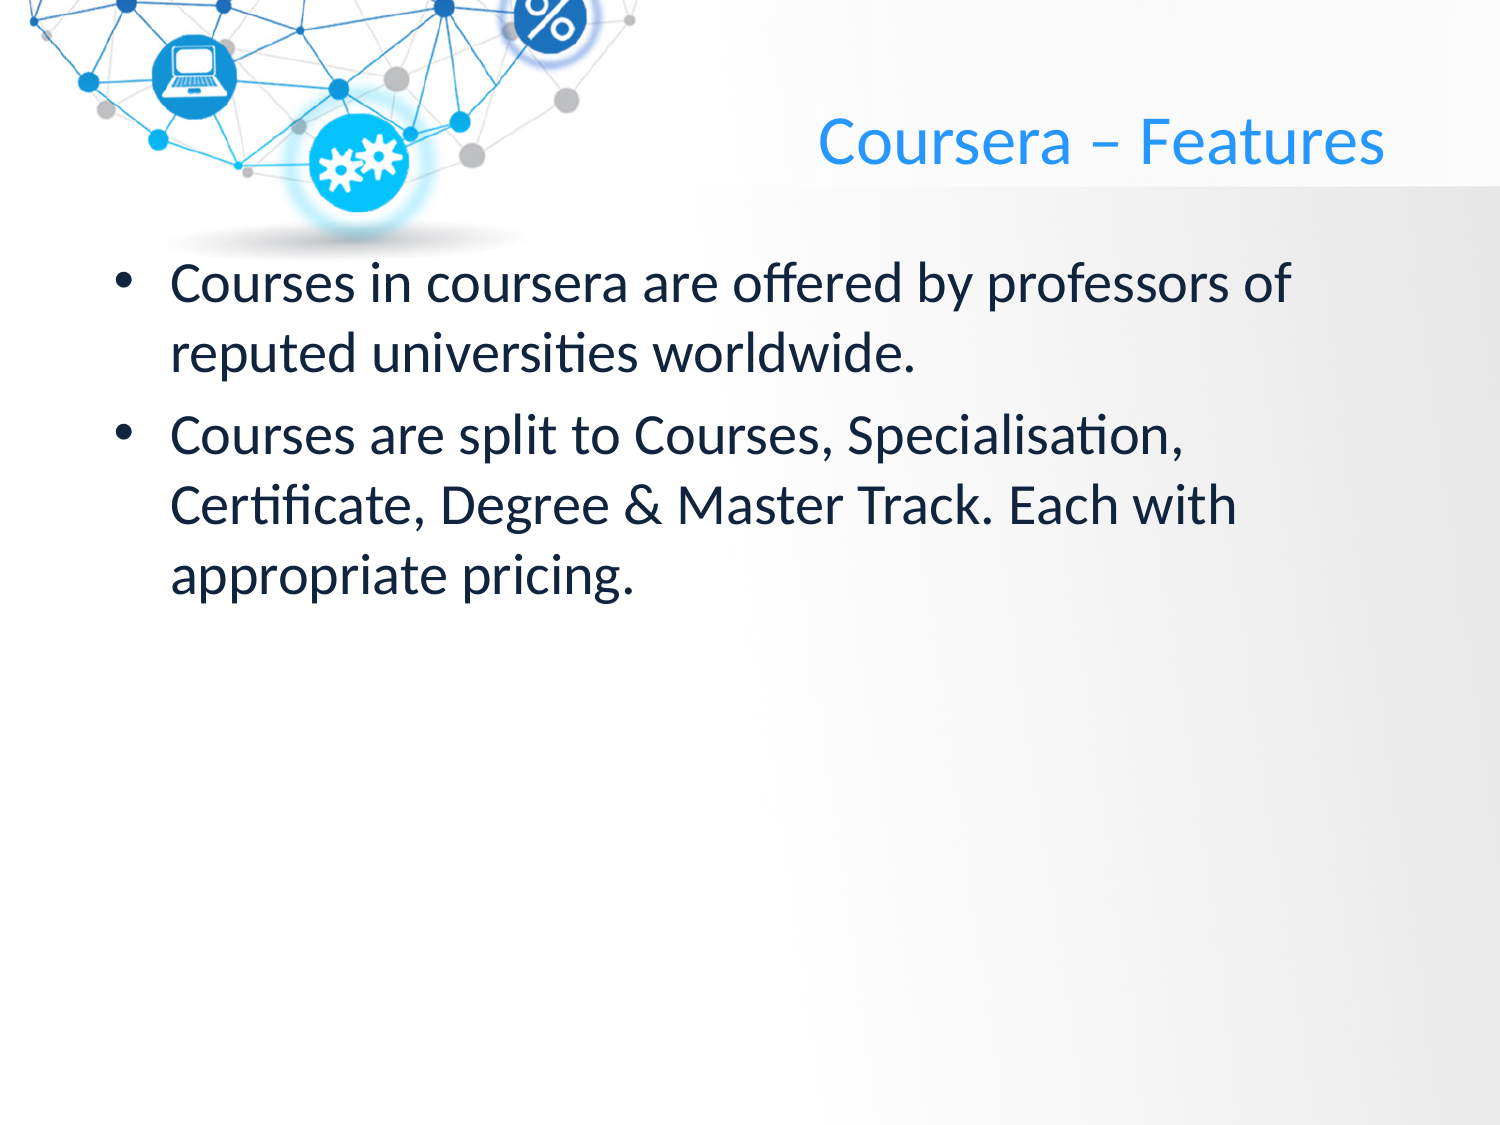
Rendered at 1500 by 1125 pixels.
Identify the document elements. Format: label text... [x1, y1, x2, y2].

picture [0, 0, 1500, 1125]
title Coursera – Features [98, 86, 1402, 187]
list Courses in coursera are offered by professors of reputed universities worldwide. Courses are split to Courses, Specialisation, Certificate, Degree & Master Track. Each with appropriate pricing. [98, 236, 1402, 989]
